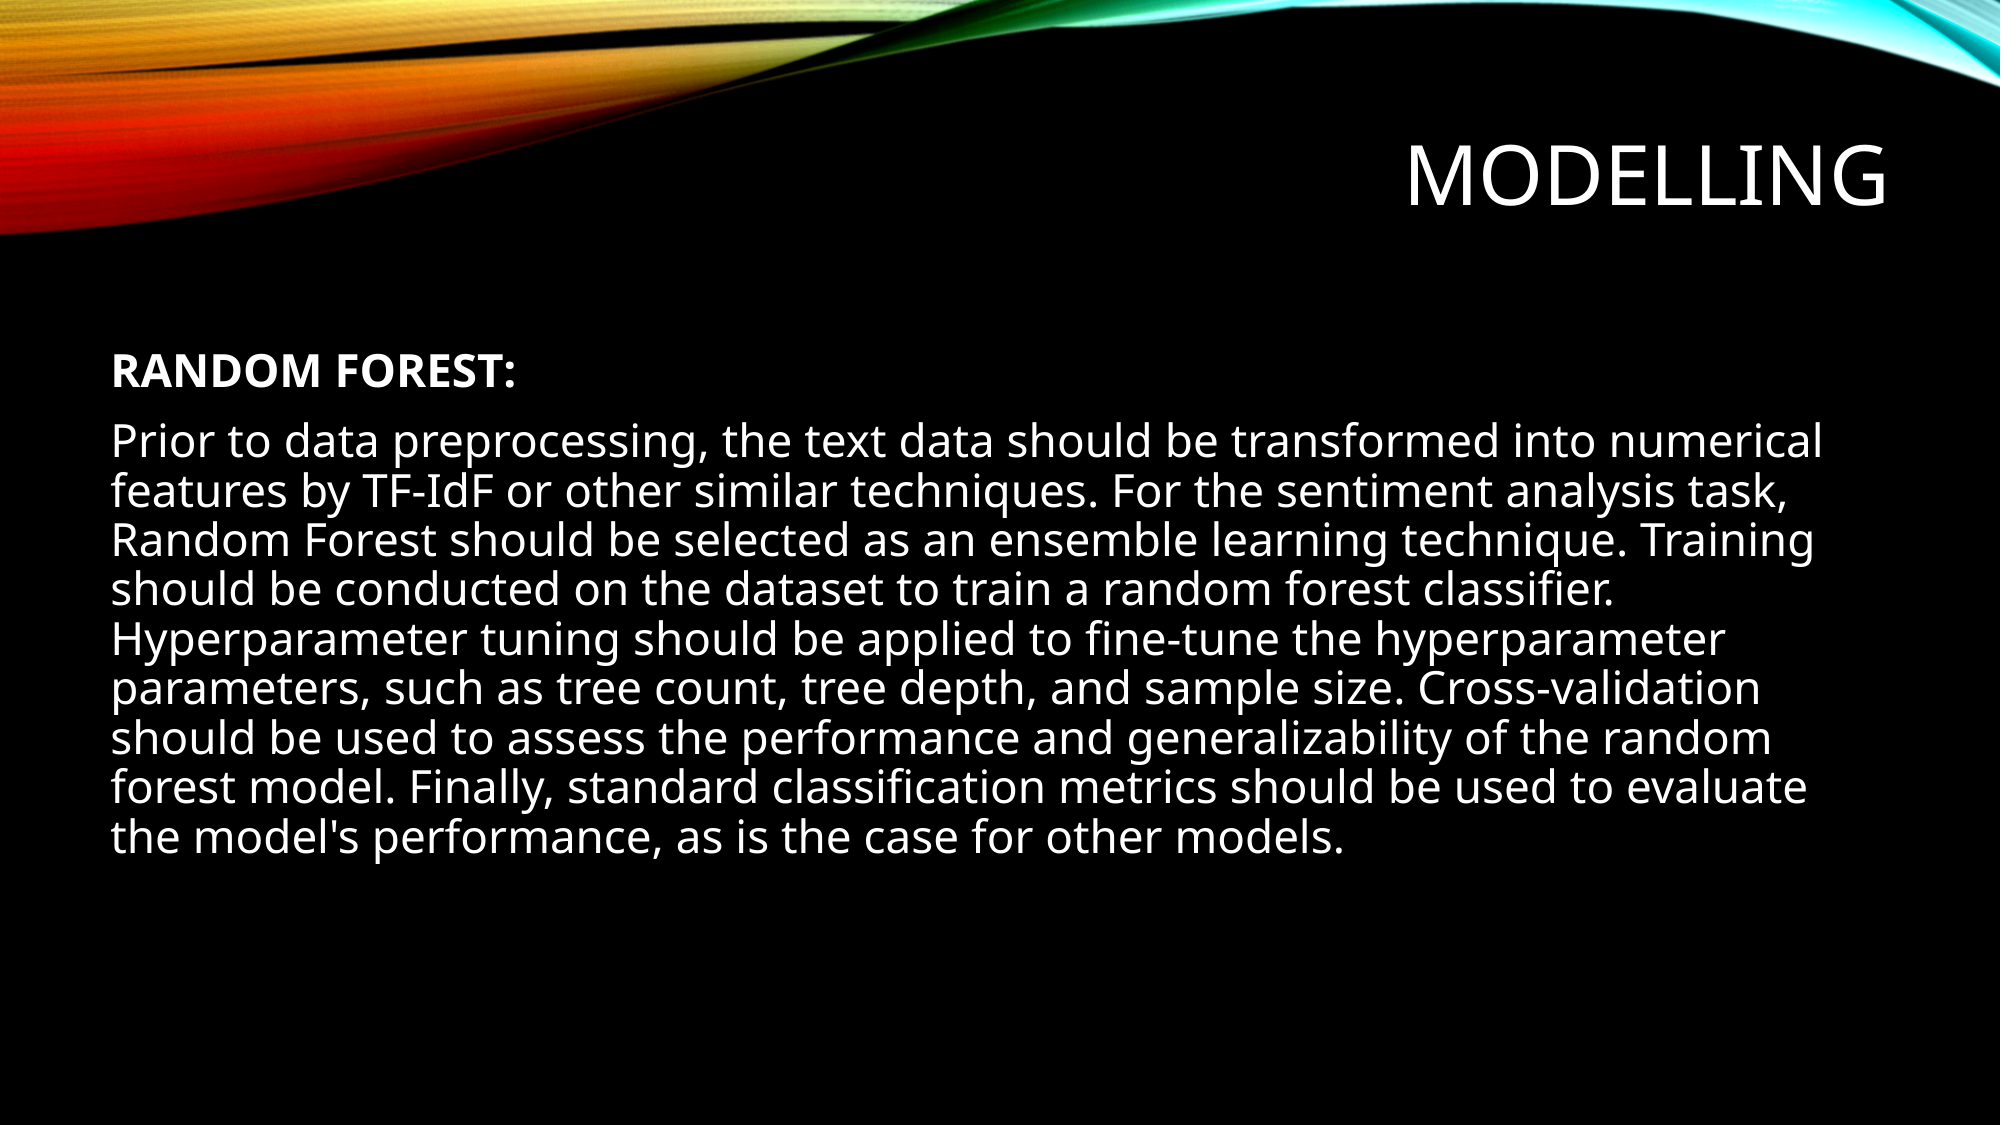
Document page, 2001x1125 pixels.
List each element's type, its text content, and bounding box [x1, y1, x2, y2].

picture [0, 0, 2000, 237]
title MODELLING [95, 81, 1905, 276]
list RANDOM FOREST: Prior to data preprocessing, the text data should be transformed into numerical features by TF-IdF or other similar techniques. For the sentiment analysis task, Random Forest should be selected as an ensemble learning technique. Training should be conducted on the dataset to train a random forest classifier. Hyperparameter tuning should be applied to fine-tune the hyperparameter parameters, such as tree count, tree depth, and sample size. Cross-validation should be used to assess the performance and generalizability of the random forest model. Finally, standard classification metrics should be used to evaluate the model's performance, as is the case for other models. [95, 340, 1905, 937]
